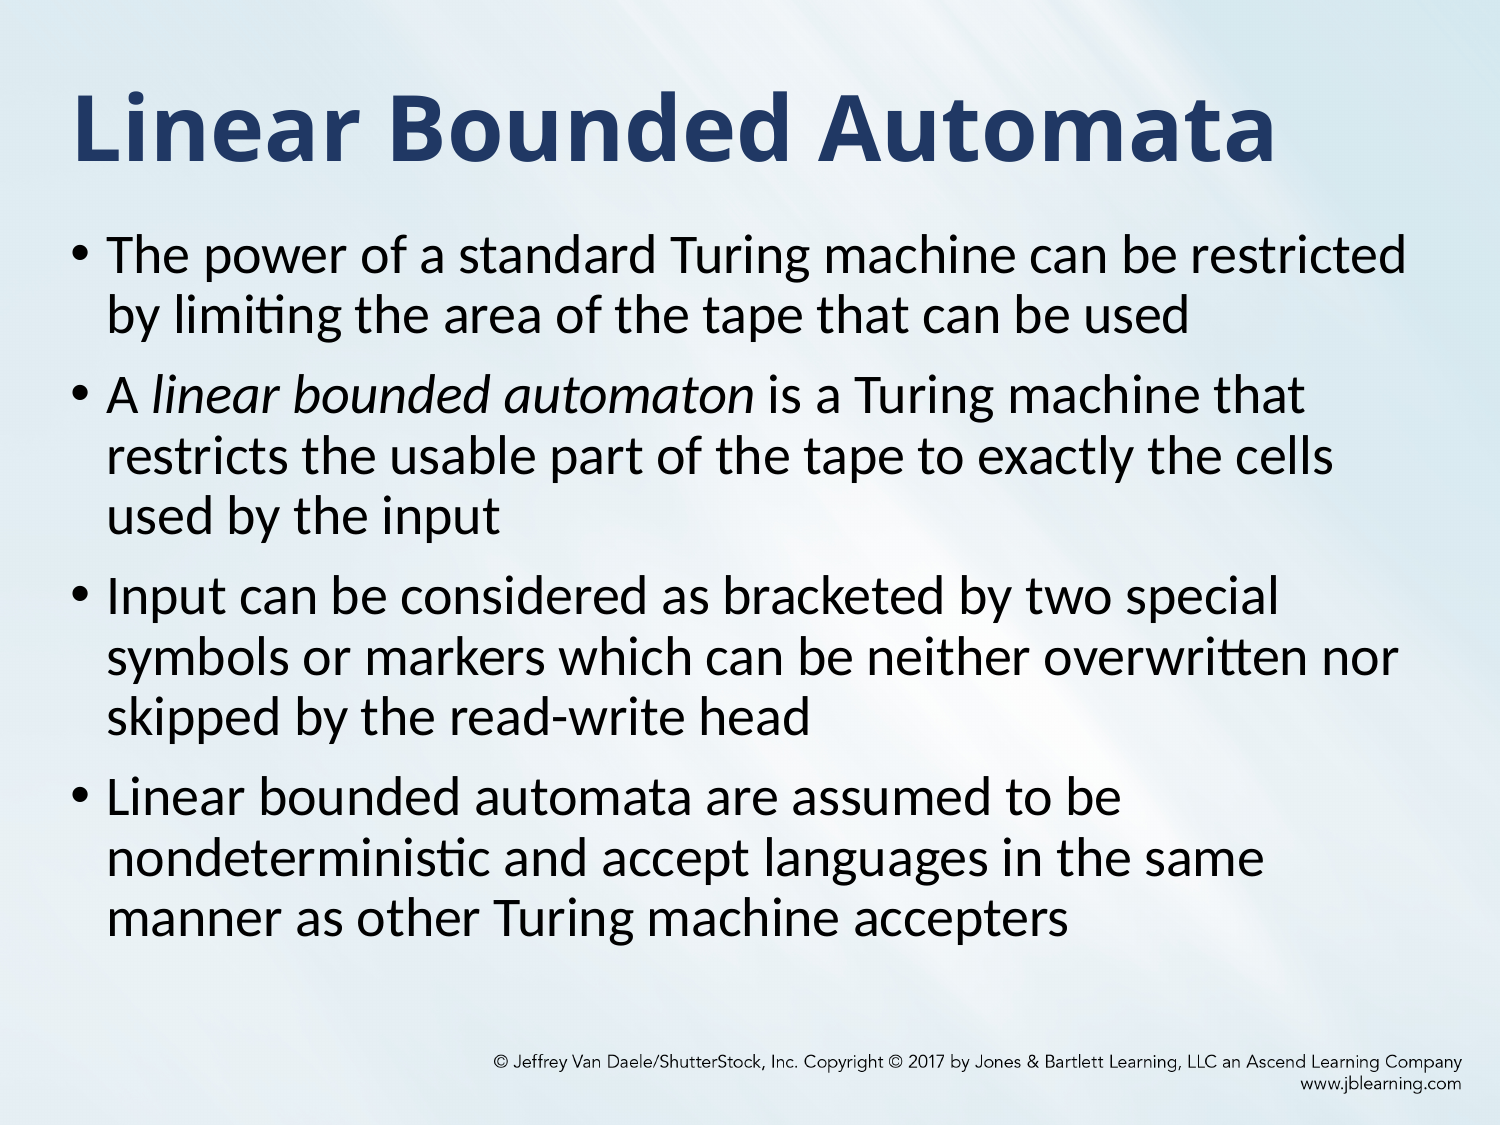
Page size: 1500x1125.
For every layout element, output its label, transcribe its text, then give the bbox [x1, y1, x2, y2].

picture [0, 0, 1500, 1125]
list The power of a standard Turing machine can be restricted by limiting the area of the tape that can be used A linear bounded automaton is a Turing machine that restricts the usable part of the tape to exactly the cells used by the input Input can be considered as bracketed by two special symbols or markers which can be neither overwritten nor skipped by the read-write head Linear bounded automata are assumed to be nondeterministic and accept languages in the same manner as other Turing machine accepters [55, 217, 1433, 1000]
title Linear Bounded Automata [55, 45, 1410, 217]
